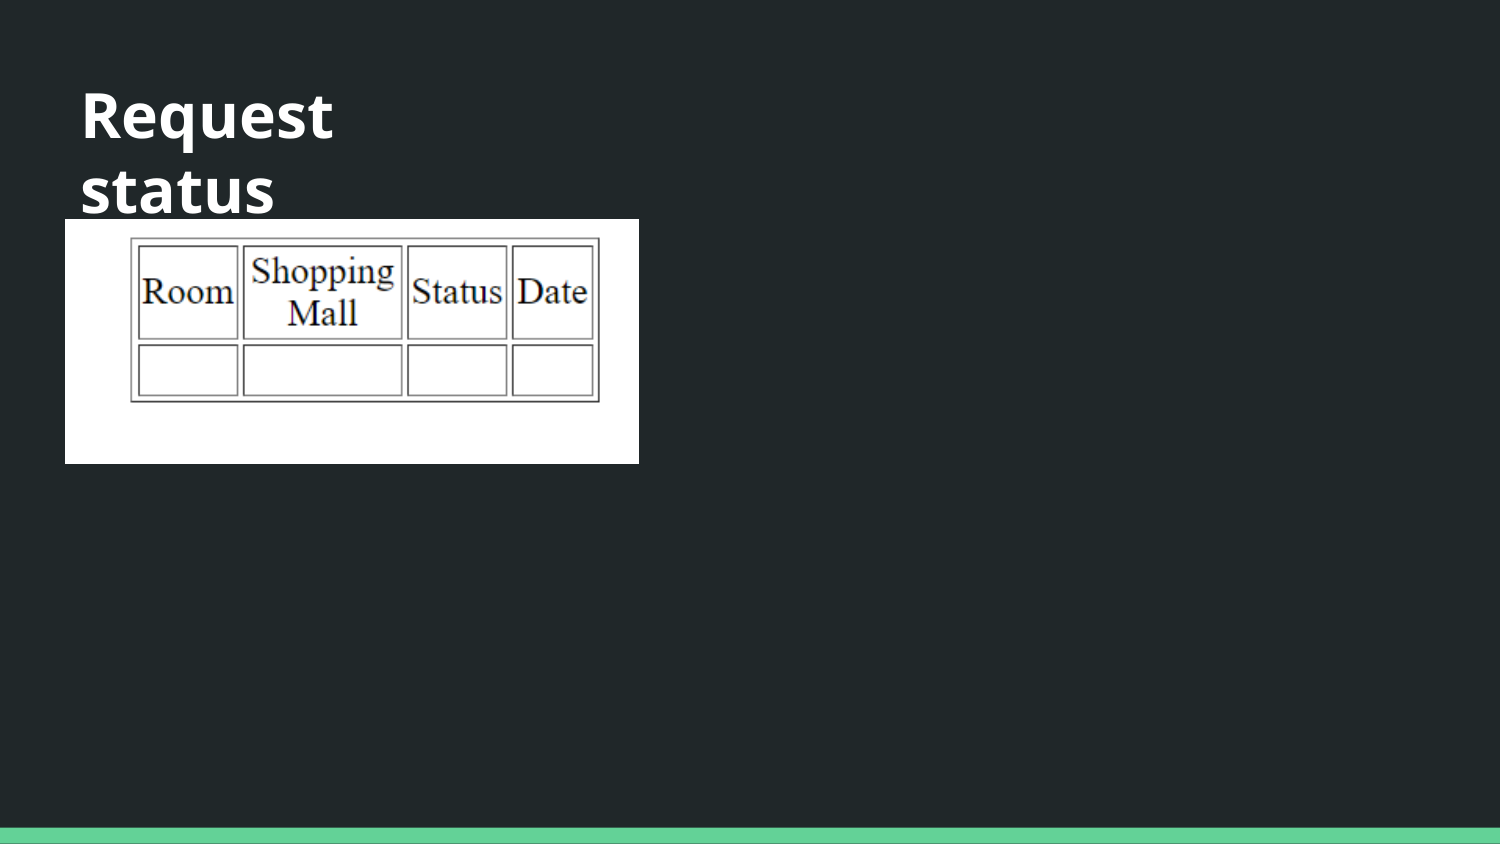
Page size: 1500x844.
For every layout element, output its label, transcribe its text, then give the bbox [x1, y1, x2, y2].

title Request status [65, 61, 551, 166]
picture [65, 219, 640, 464]
